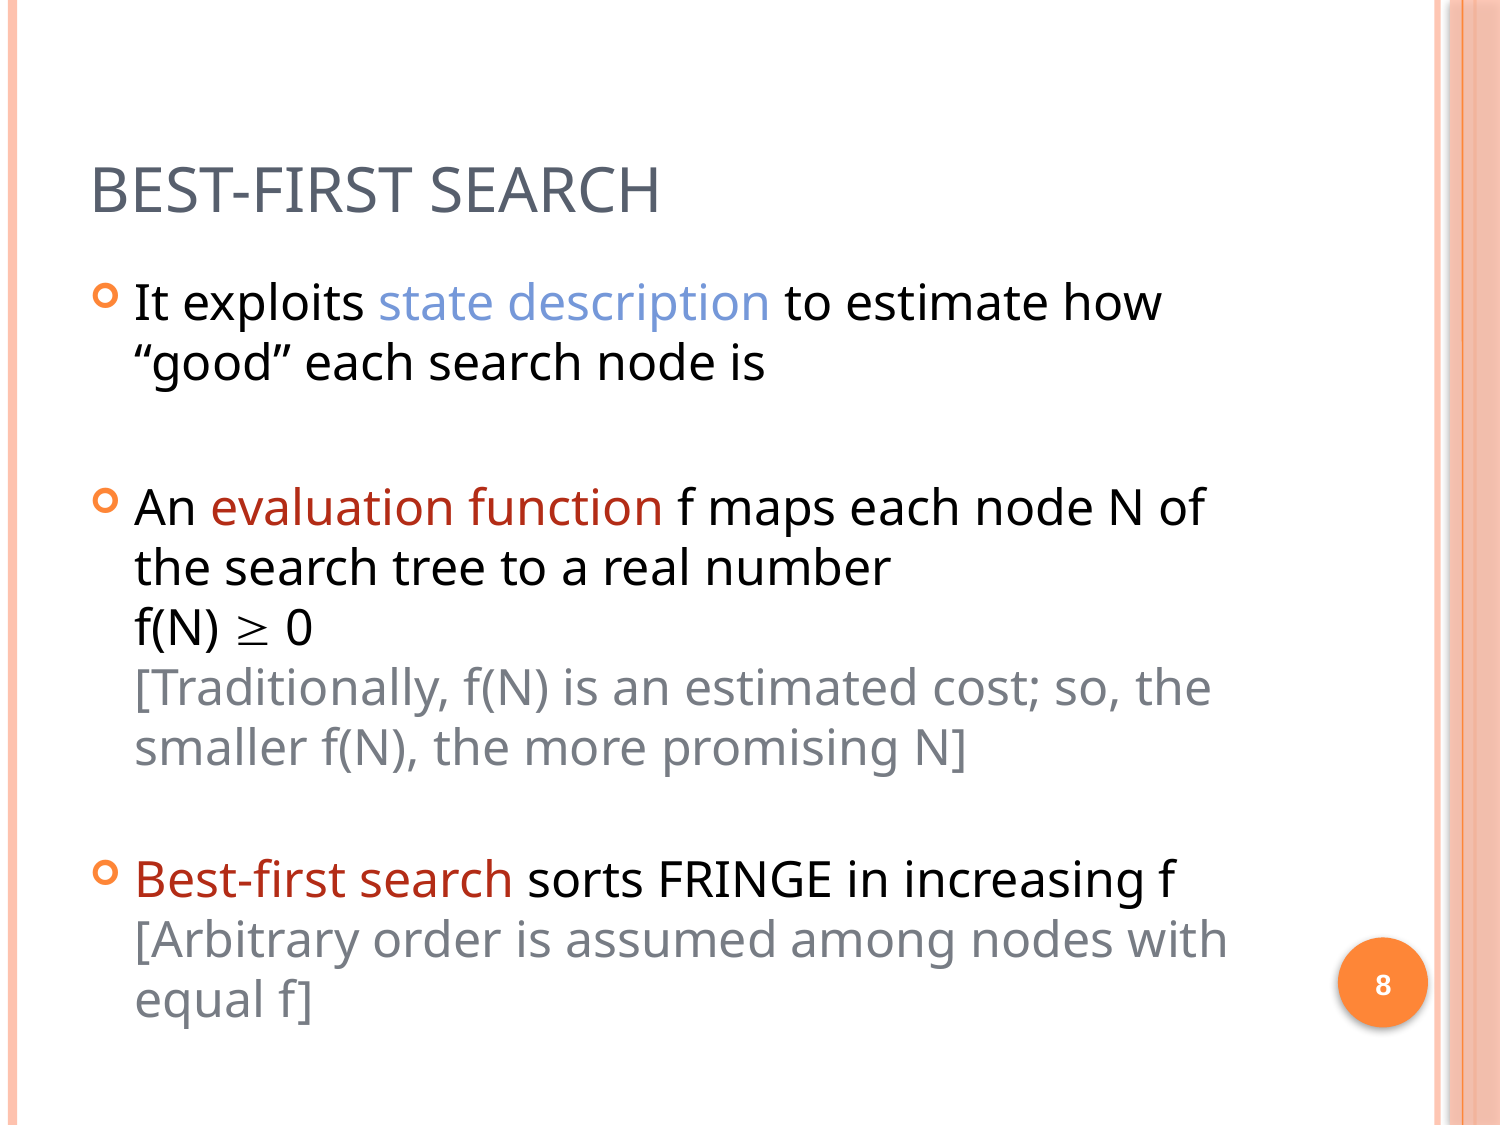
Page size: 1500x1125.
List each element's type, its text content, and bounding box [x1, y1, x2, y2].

list It exploits state description to estimate how “good” each search node is An evaluation function f maps each node N of the search tree to a real number f(N)  0 [Traditionally, f(N) is an estimated cost; so, the smaller f(N), the more promising N] Best-first search sorts FRINGE in increasing f [Arbitrary order is assumed among nodes with equal f] [75, 262, 1300, 1062]
slide_number 8 [1333, 940, 1434, 1027]
title Best-First Search [75, 45, 1300, 233]
